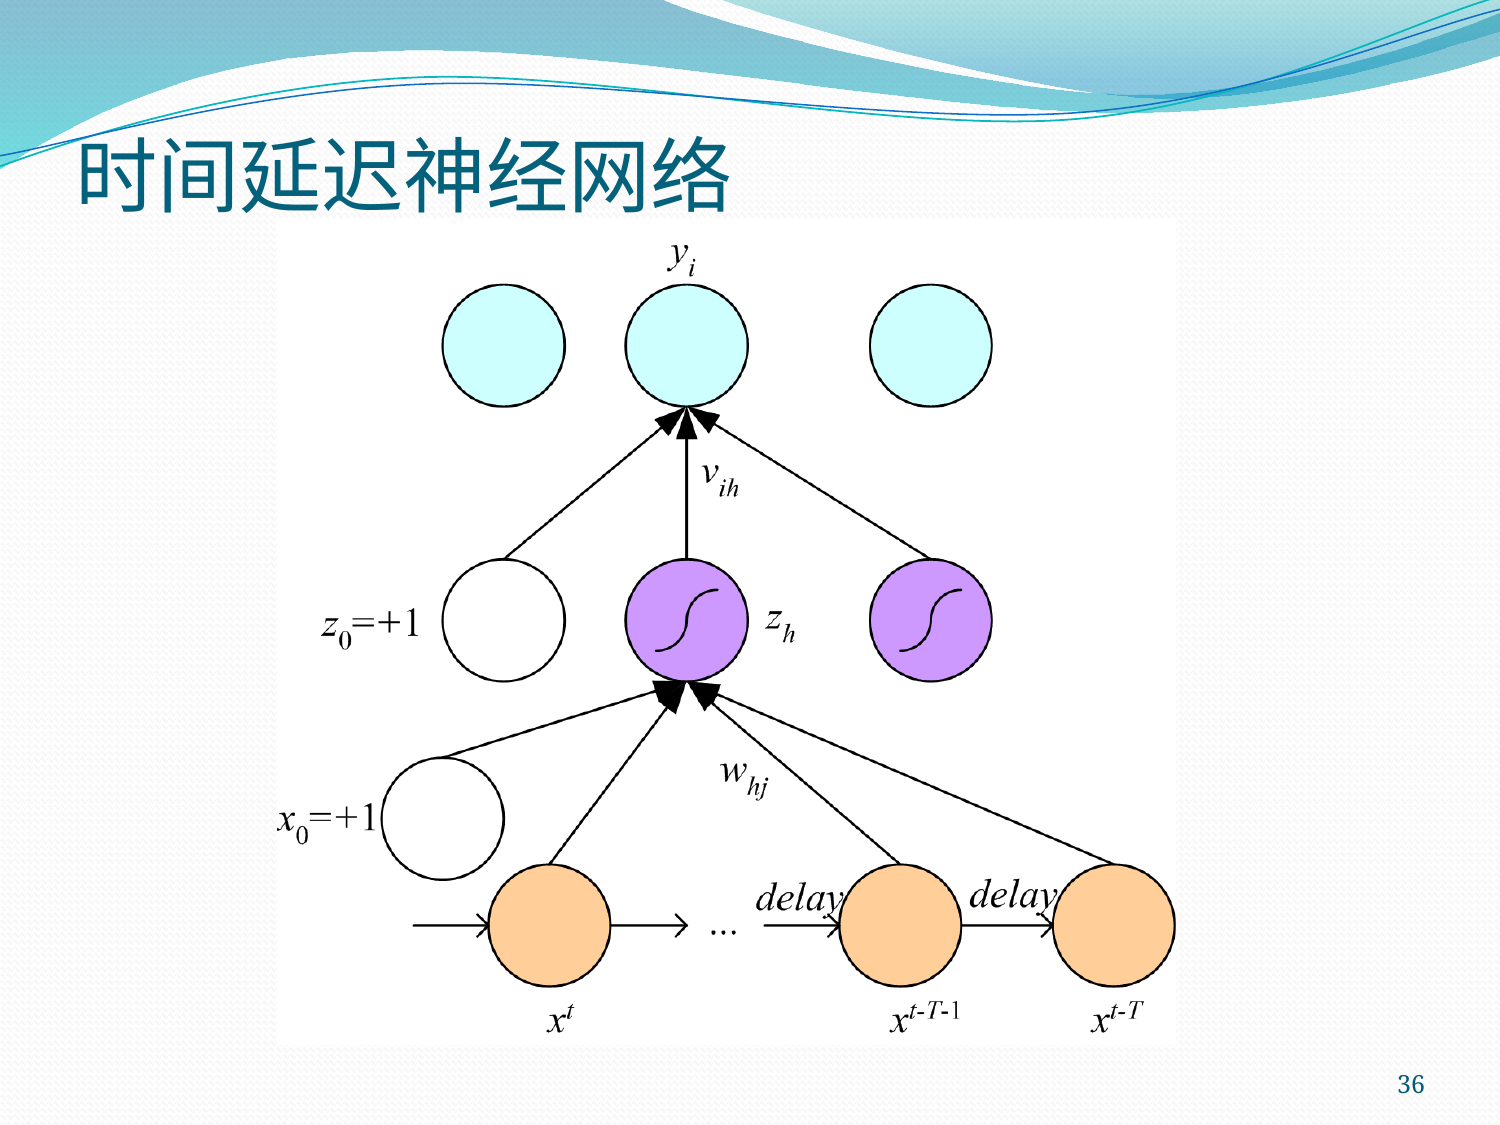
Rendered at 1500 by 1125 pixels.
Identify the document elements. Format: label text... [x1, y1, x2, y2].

slide_number 36 [1299, 1042, 1425, 1103]
picture [277, 219, 1176, 1045]
title 时间延迟神经网络 [75, 115, 1425, 223]
